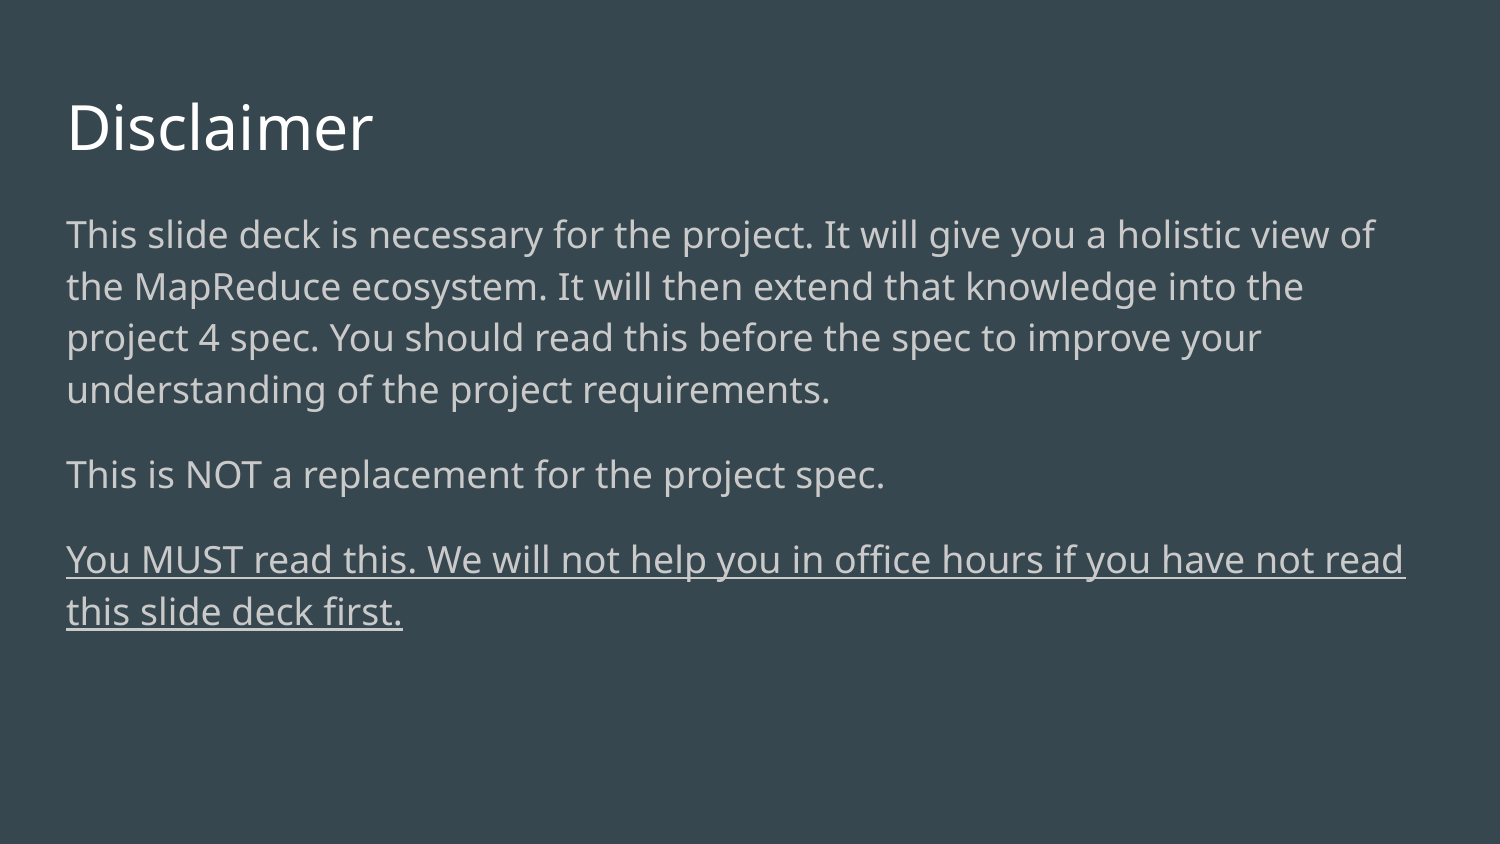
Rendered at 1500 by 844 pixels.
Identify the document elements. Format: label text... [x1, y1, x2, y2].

title Disclaimer [51, 72, 1449, 167]
list This slide deck is necessary for the project. It will give you a holistic view of the MapReduce ecosystem. It will then extend that knowledge into the project 4 spec. You should read this before the spec to improve your understanding of the project requirements. This is NOT a replacement for the project spec. You MUST read this. We will not help you in office hours if you have not read this slide deck first. [51, 189, 1449, 750]
